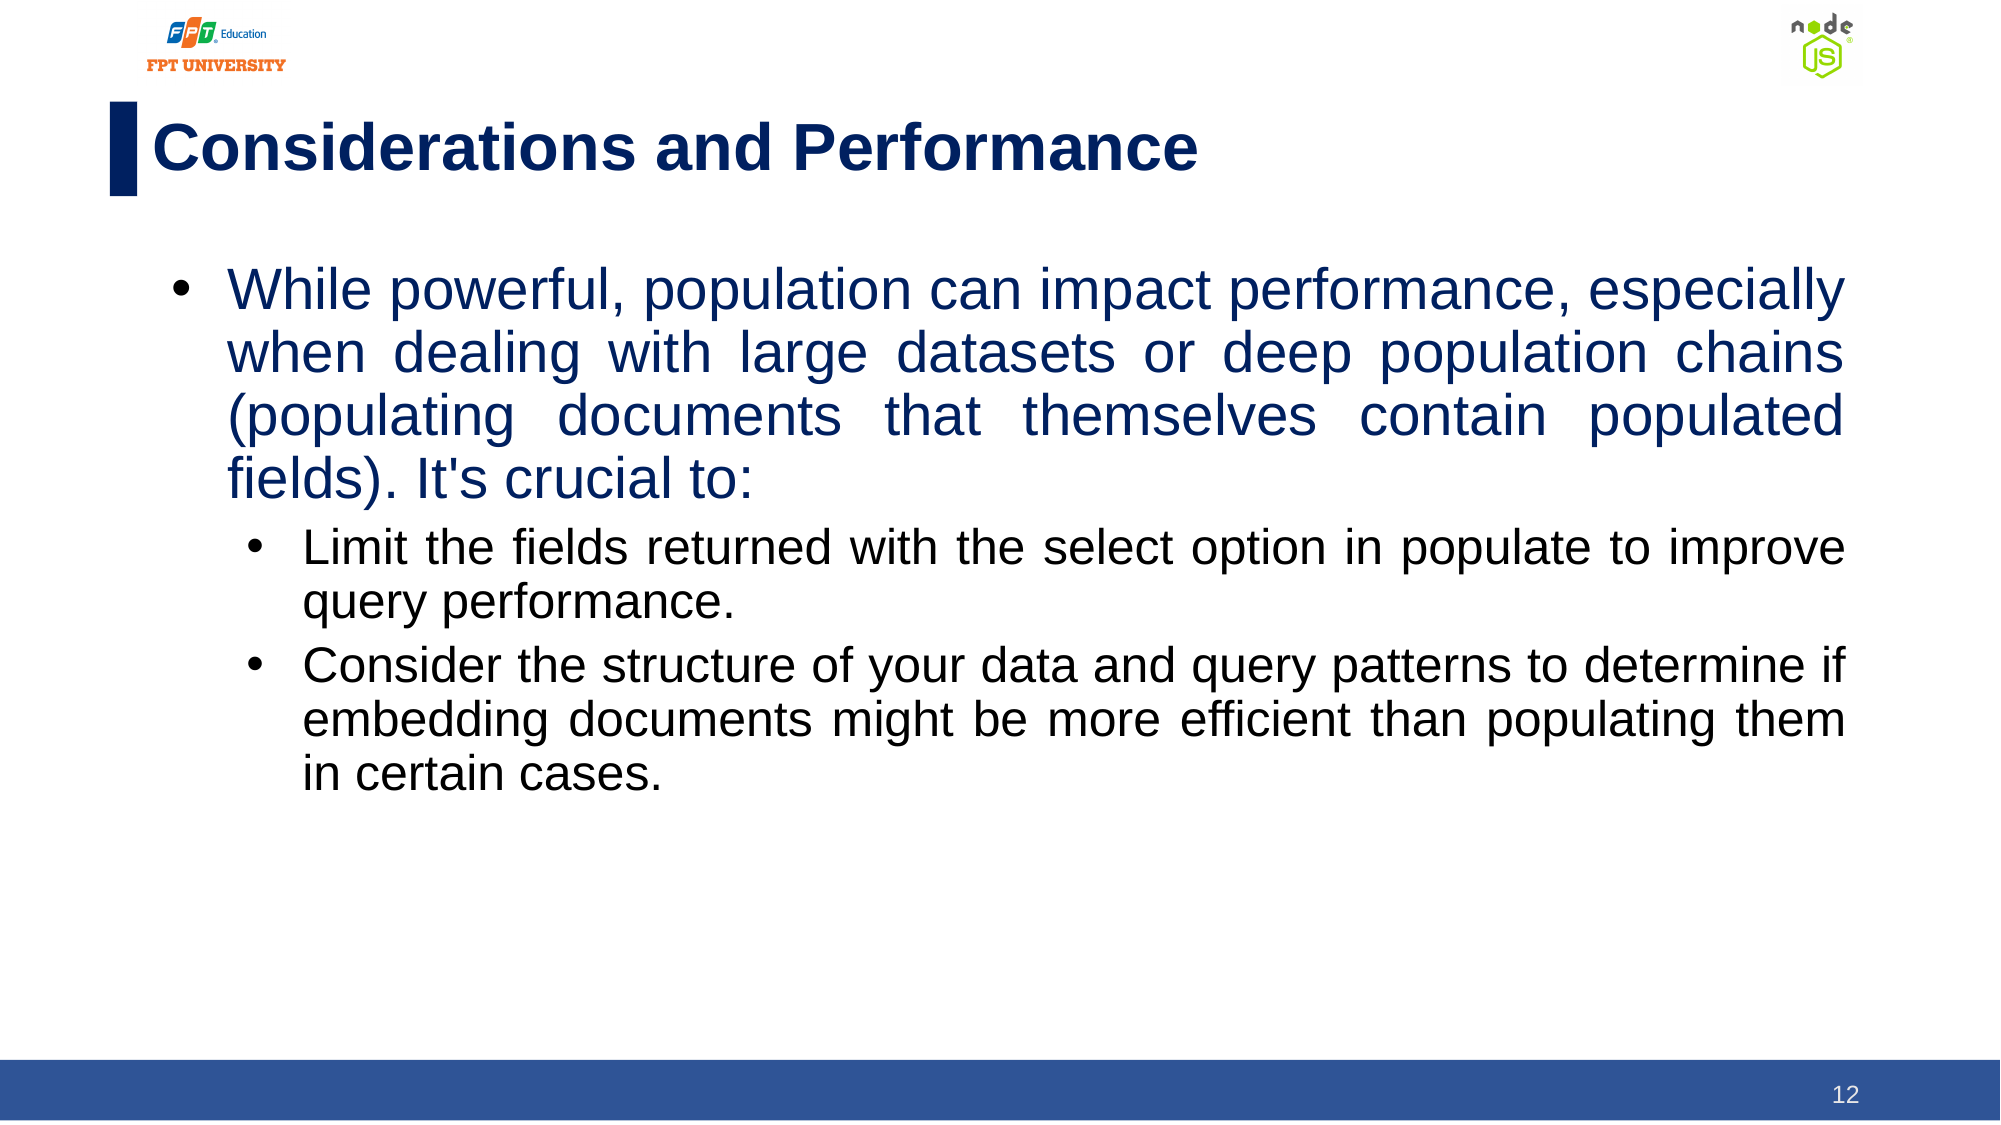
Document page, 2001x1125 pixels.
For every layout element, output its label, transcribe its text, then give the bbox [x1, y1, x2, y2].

picture [137, 1, 291, 86]
slide_number ‹#› [1424, 1063, 1875, 1123]
list While powerful, population can impact performance, especially when dealing with large datasets or deep population chains (populating documents that themselves contain populated fields). It's crucial to: Limit the fields returned with the select option in populate to improve query performance. Consider the structure of your data and query patterns to determine if embedding documents might be more efficient than populating them in certain cases. [137, 251, 1863, 966]
picture [1781, 4, 1863, 86]
title Considerations and Performance [137, 101, 1650, 197]
